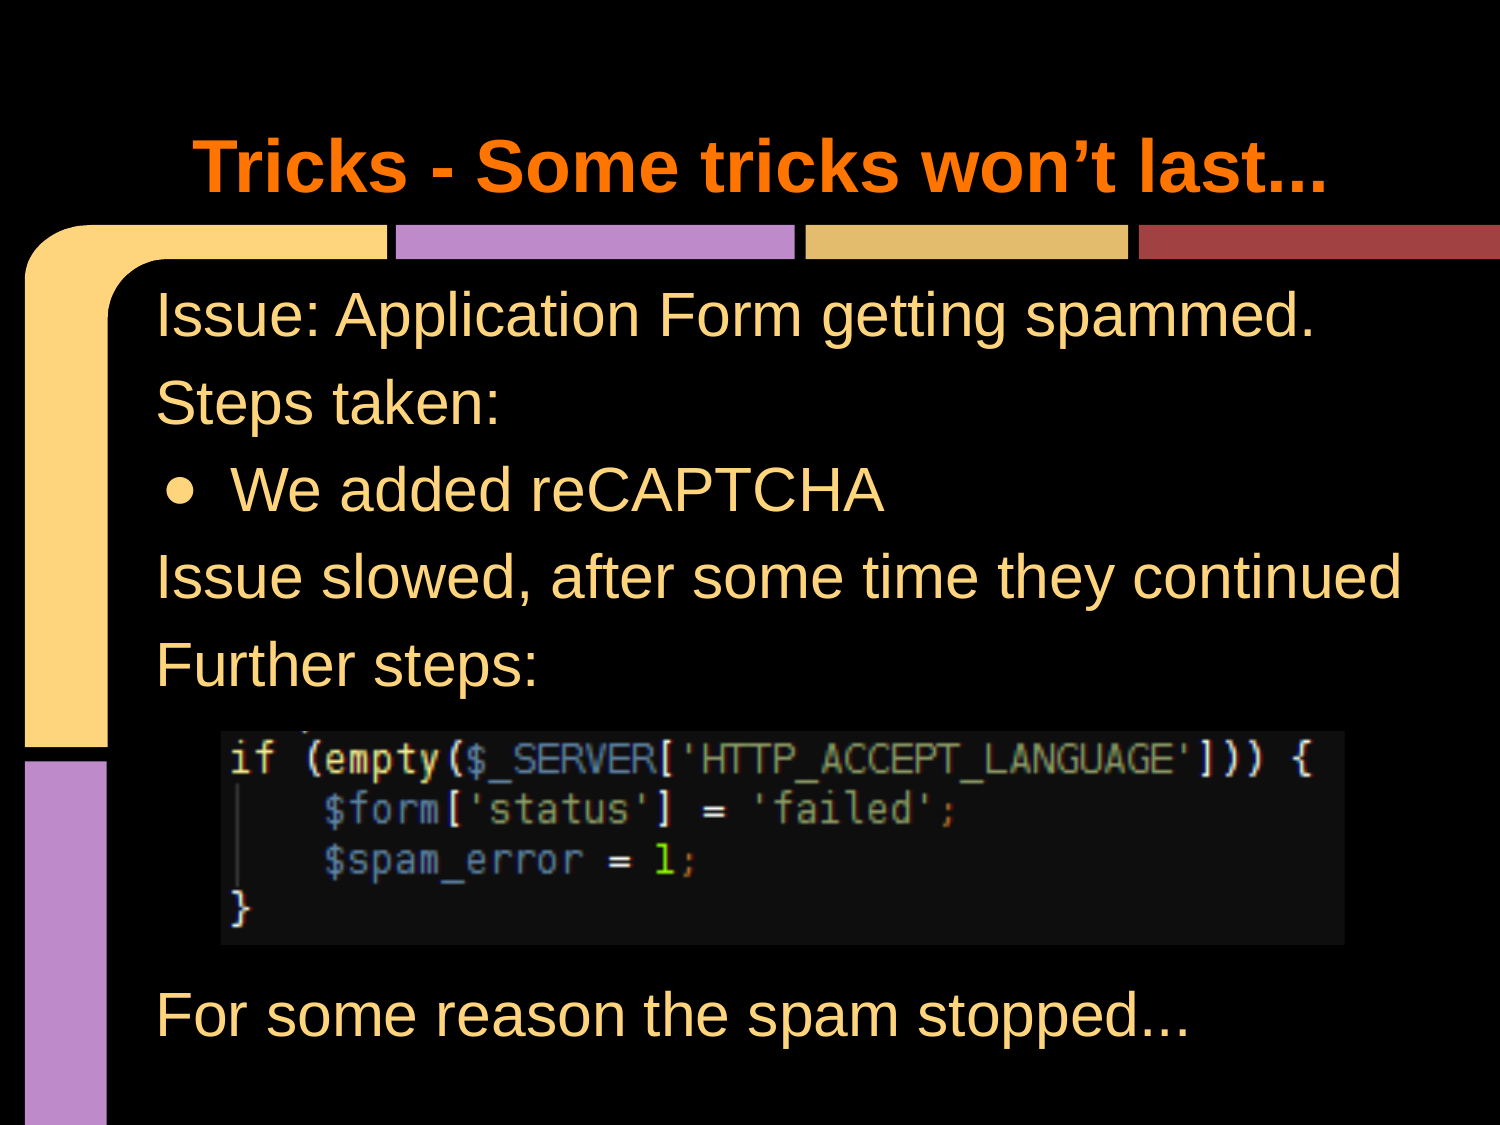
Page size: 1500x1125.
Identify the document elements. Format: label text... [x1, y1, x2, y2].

title Tricks - Some tricks won’t last... [140, 35, 1425, 223]
text_box [220, 731, 1345, 945]
list Issue: Application Form getting spammed. Steps taken: We added reCAPTCHA Issue slowed, after some time they continued Further steps: For some reason the spam stopped... [140, 259, 1425, 1078]
